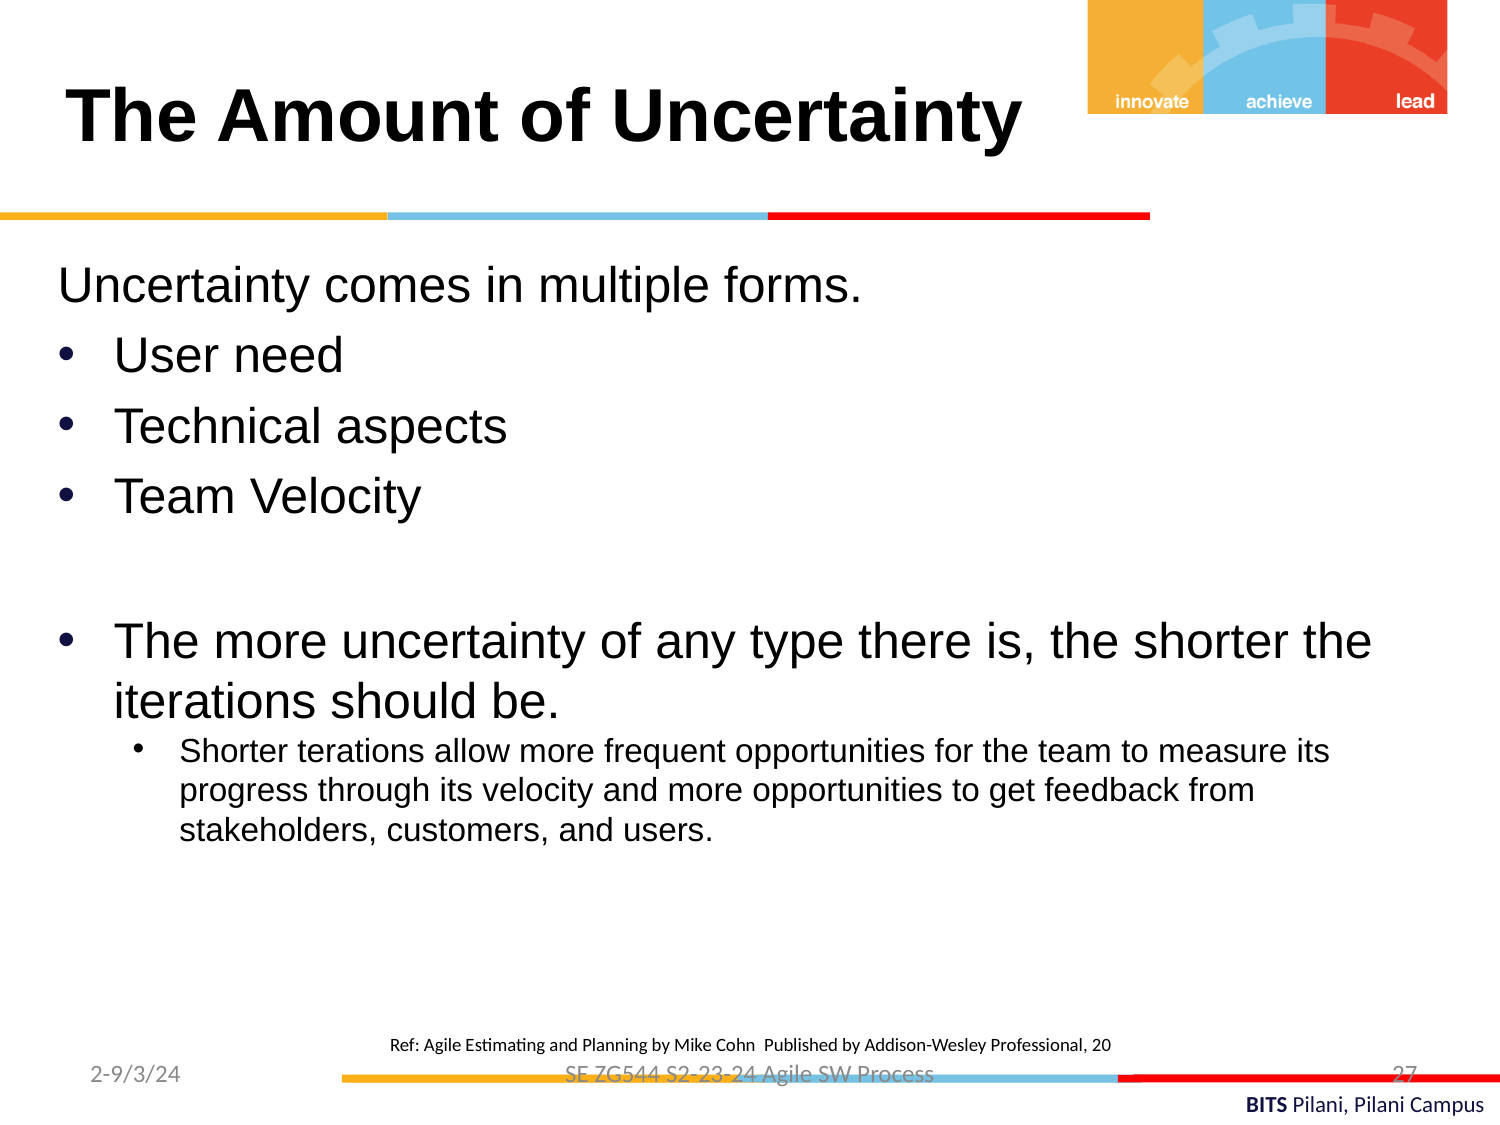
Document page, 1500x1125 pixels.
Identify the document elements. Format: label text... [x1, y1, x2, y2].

list Uncertainty comes in multiple forms. User need Technical aspects Team Velocity The more uncertainty of any type there is, the shorter the iterations should be. Shorter terations allow more frequent opportunities for the team to measure its progress through its velocity and more opportunities to get feedback from stakeholders, customers, and users. [49, 244, 1401, 988]
text_box 2-9/3/24 [82, 1050, 418, 1095]
picture [1087, 0, 1448, 114]
text_box Ref: Agile Estimating and Planning by Mike Cohn Published by Addison-Wesley Professional, 20 [382, 1024, 1430, 1063]
text_box The Amount of Uncertainty [57, 24, 1080, 213]
text_box SE ZG544 S2-23-24 Agile SW Process [519, 1063, 980, 1095]
slide_number 27 [1382, 1063, 1426, 1094]
